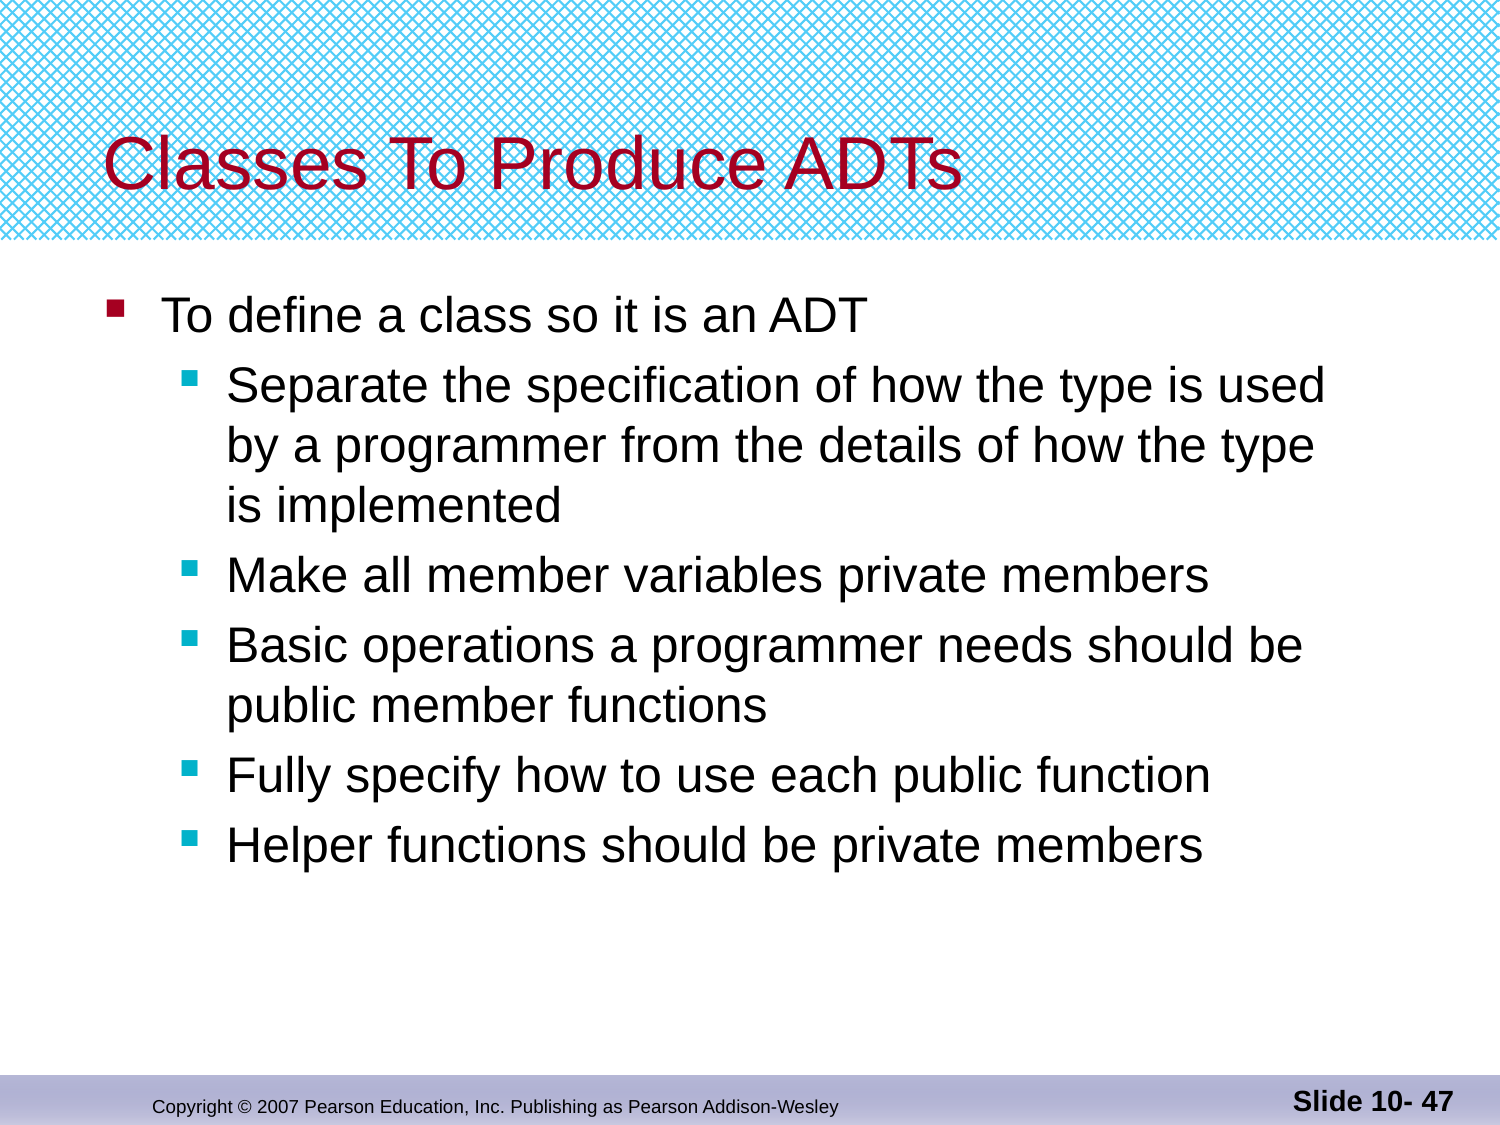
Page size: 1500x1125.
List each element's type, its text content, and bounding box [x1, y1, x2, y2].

title Classes To Produce ADTs [87, 49, 1451, 213]
slide_number Slide 10- 47 [1156, 1049, 1470, 1125]
list To define a class so it is an ADT Separate the specification of how the type is used by a programmer from the details of how the type is implemented Make all member variables private members Basic operations a programmer needs should be public member functions Fully specify how to use each public function Helper functions should be private members [89, 274, 1451, 1026]
